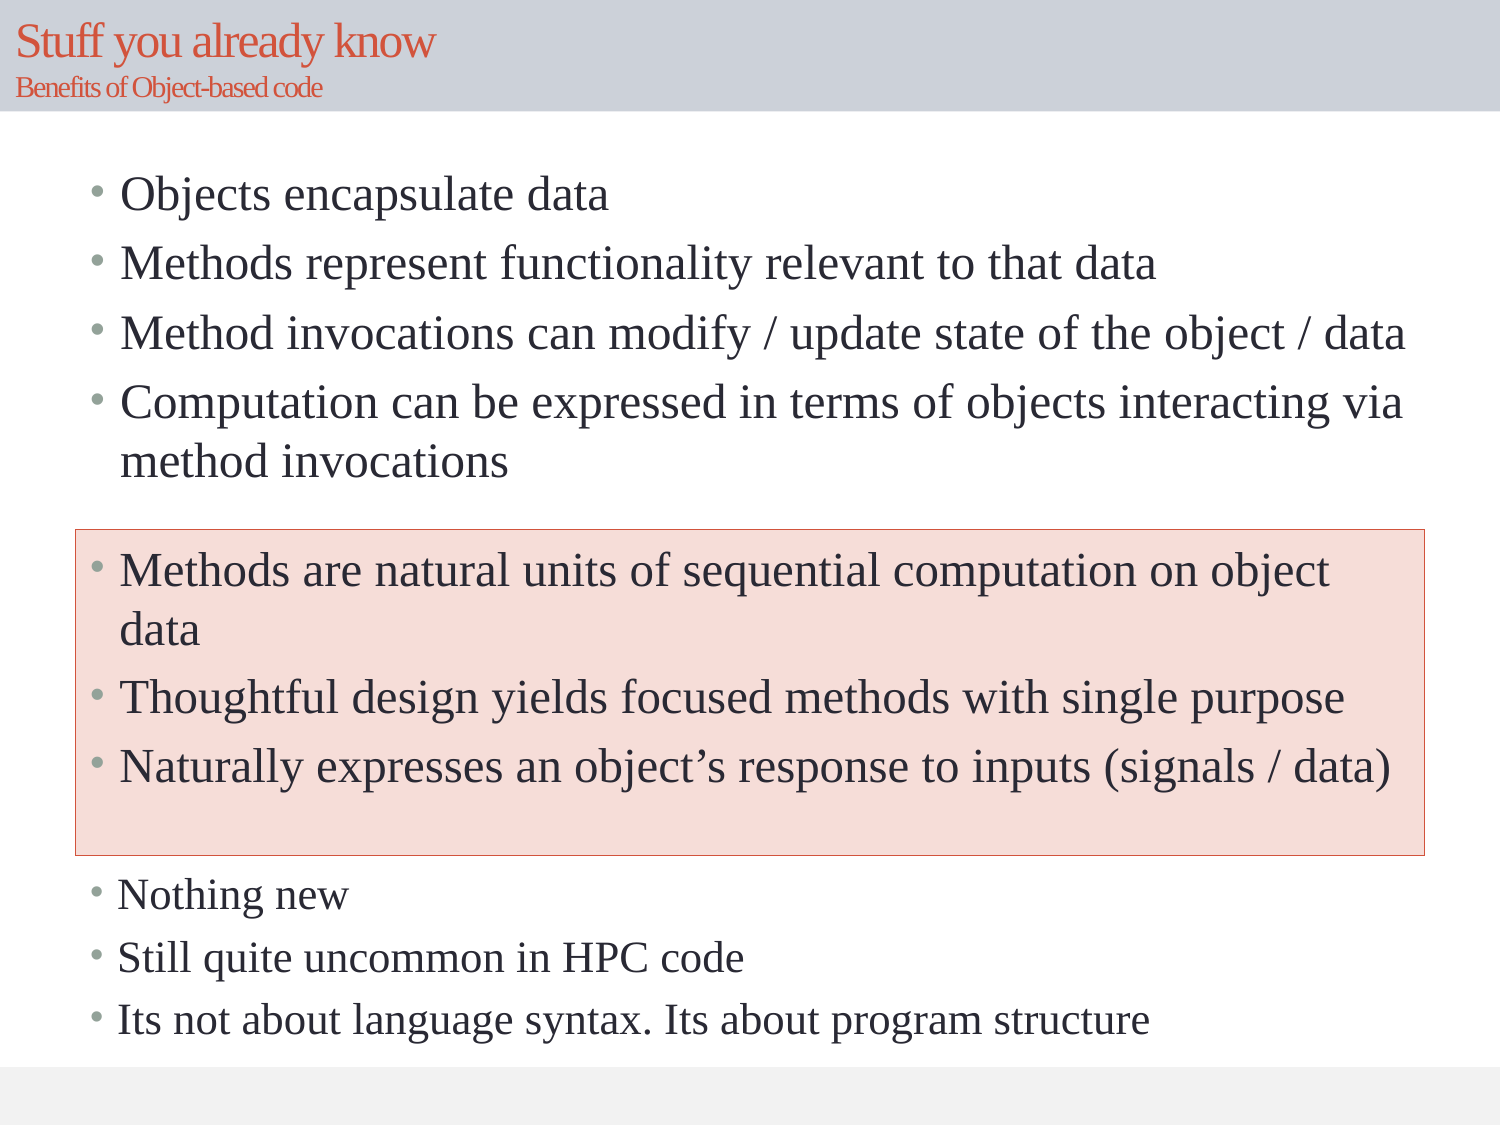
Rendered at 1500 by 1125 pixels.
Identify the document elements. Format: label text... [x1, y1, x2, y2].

title Stuff you already know Benefits of Object-based code [0, 0, 1500, 112]
list Objects encapsulate data Methods represent functionality relevant to that data Method invocations can modify / update state of the object / data Computation can be expressed in terms of objects interacting via method invocations [75, 153, 1425, 503]
list Nothing new Still quite uncommon in HPC code Its not about language syntax. Its about program structure [75, 857, 1425, 1053]
list Methods are natural units of sequential computation on object data Thoughtful design yields focused methods with single purpose Naturally expresses an object’s response to inputs (signals / data) [75, 529, 1425, 856]
